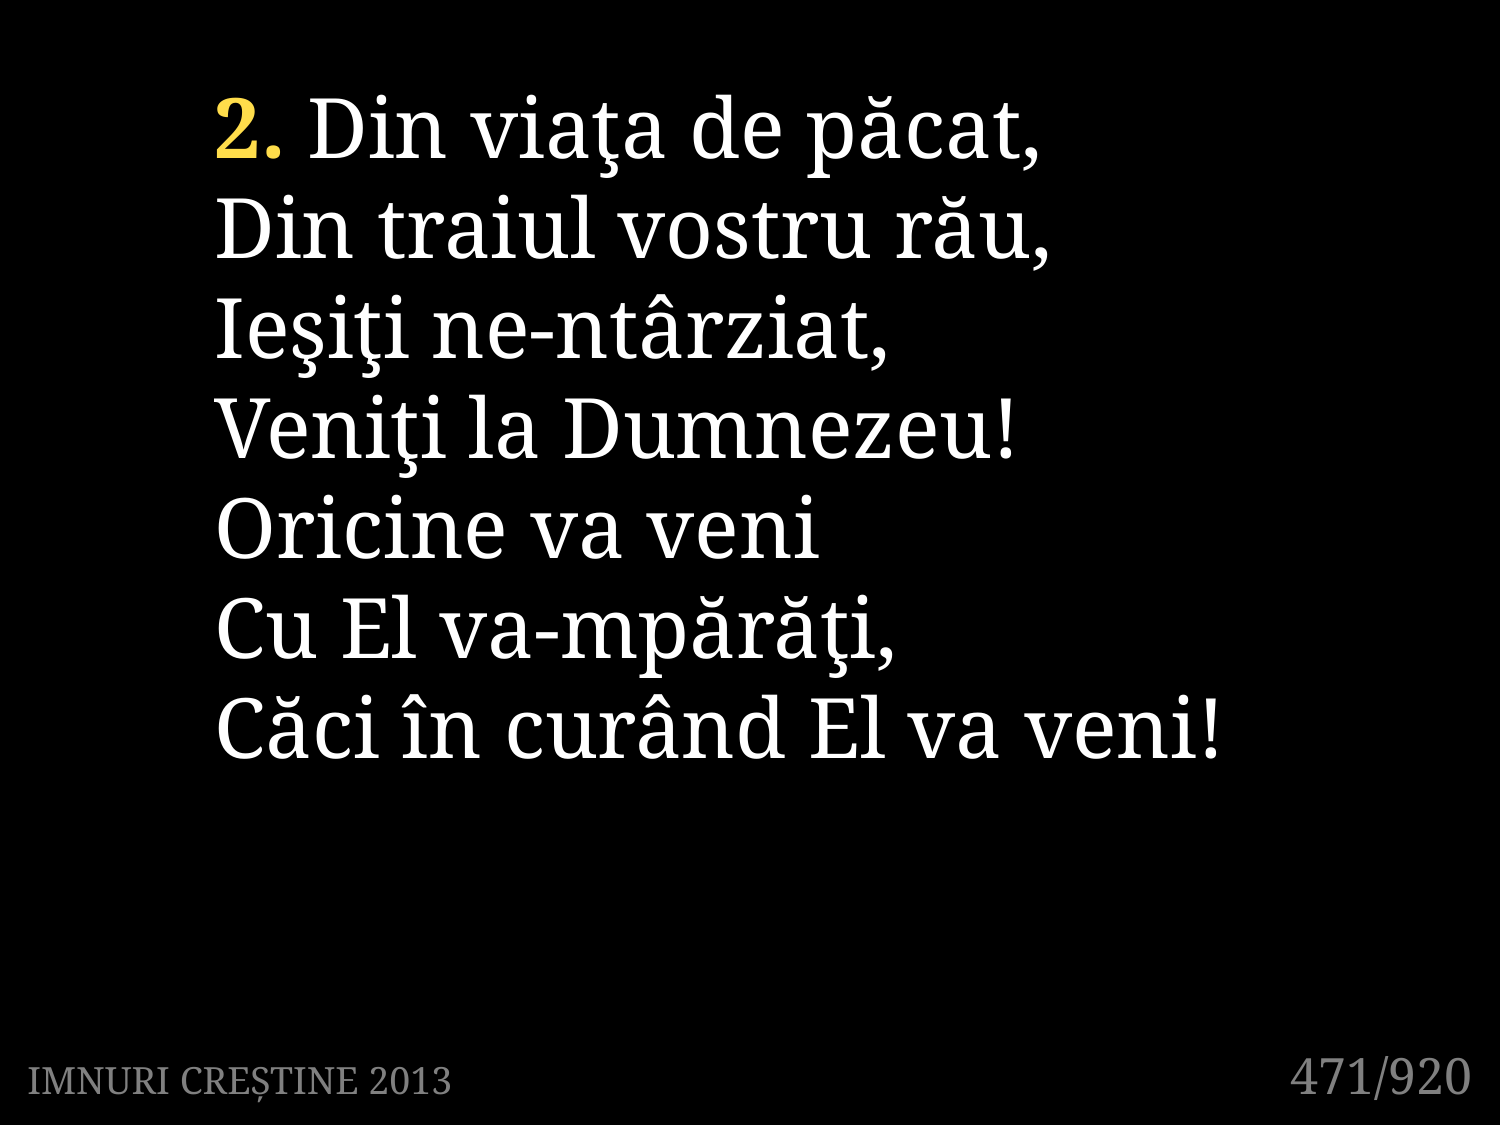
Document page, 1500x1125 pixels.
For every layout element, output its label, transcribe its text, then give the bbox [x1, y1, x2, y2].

text_box 471/920 [637, 1037, 1488, 1113]
text_box IMNURI CREȘTINE 2013 [12, 1049, 637, 1110]
text_box 2. Din viaţa de păcat, Din traiul vostru rău, Ieşiţi ne-ntârziat, Veniţi la Dumnezeu! Oricine va veni Cu El va-mpărăţi, Căci în curând El va veni! [200, 68, 1500, 783]
